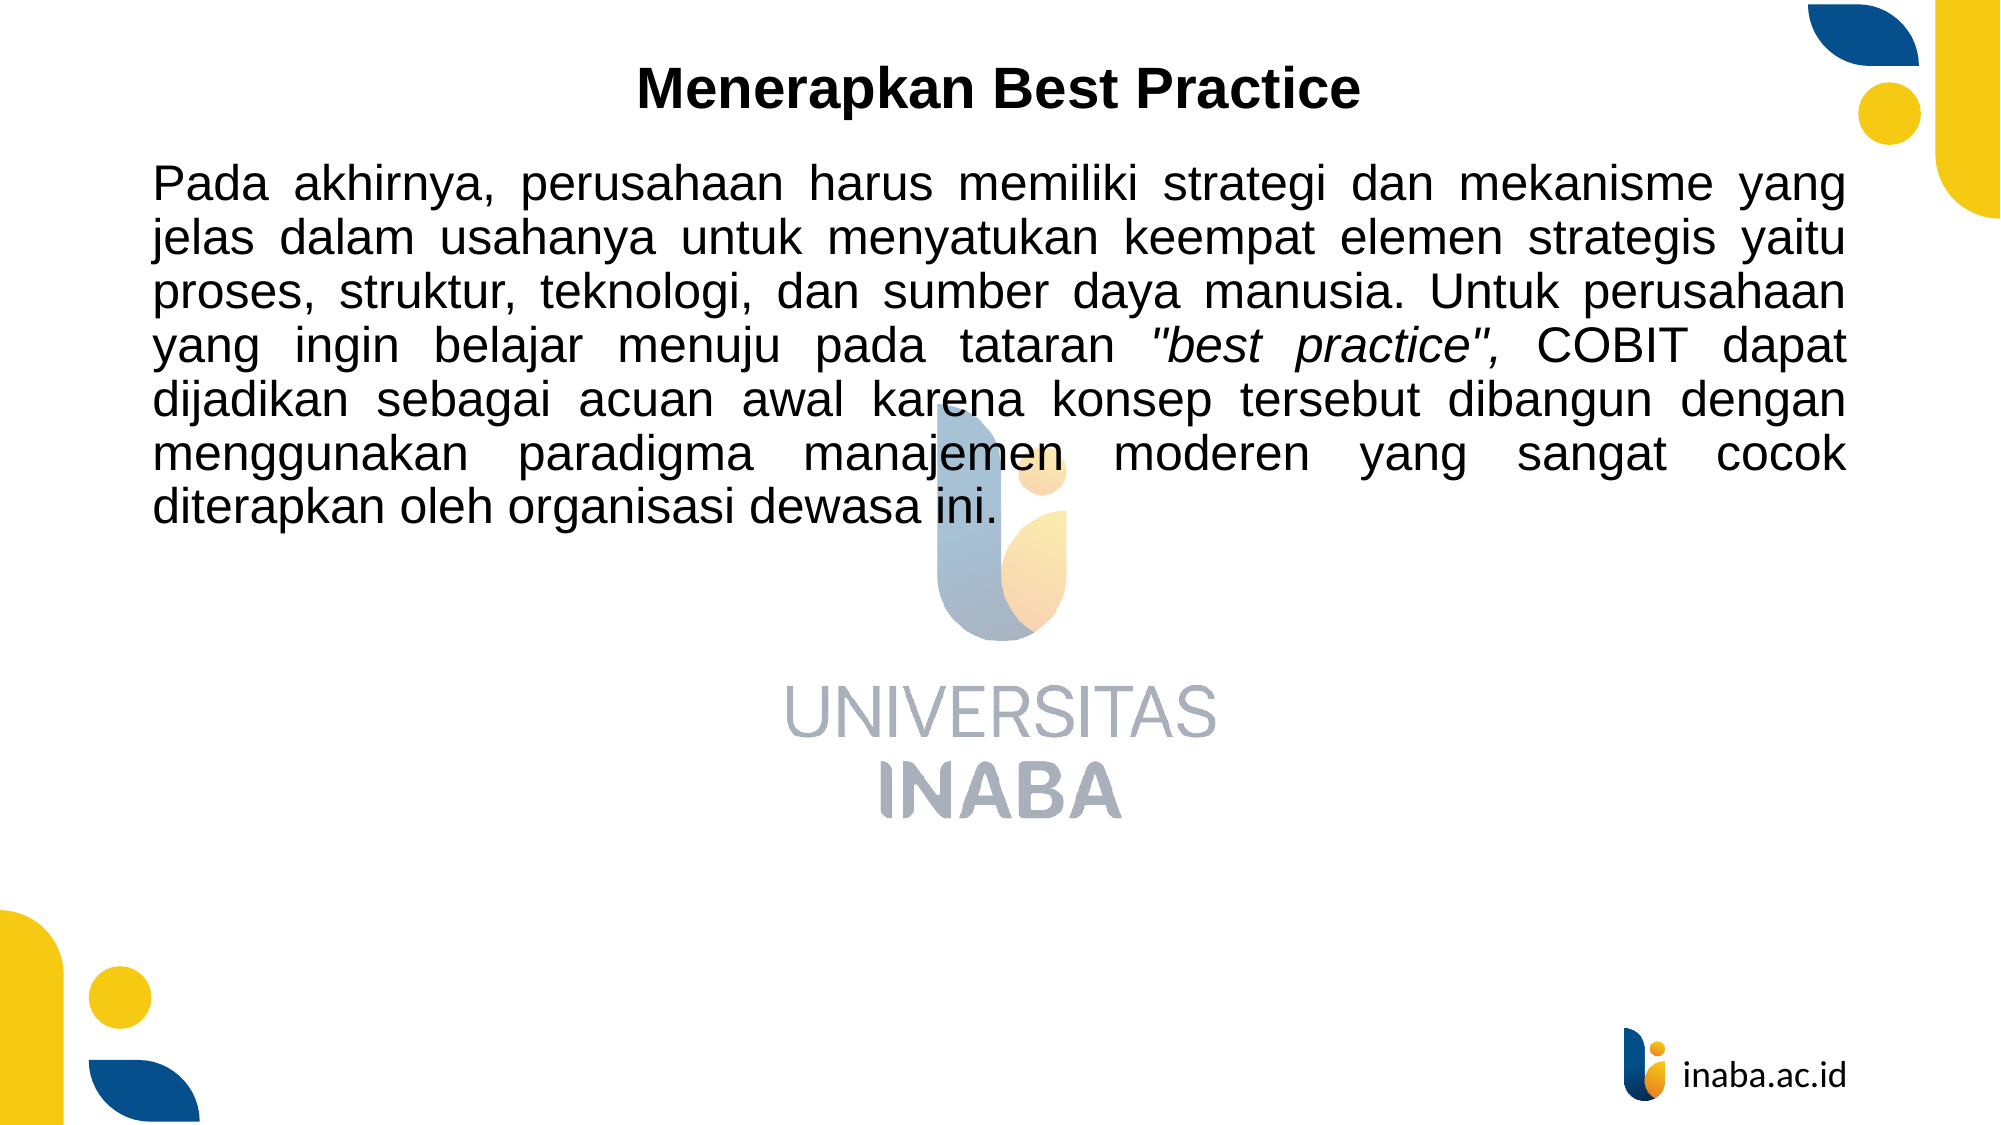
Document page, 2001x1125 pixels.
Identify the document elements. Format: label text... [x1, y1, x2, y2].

title Menerapkan Best Practice [137, 38, 1863, 141]
list Pada akhirnya, perusahaan harus memiliki strategi dan mekanisme yang jelas dalam usahanya untuk menyatukan keempat elemen strategis yaitu proses, struktur, teknologi, dan sumber daya manusia. Untuk perusahaan yang ingin belajar menuju pada tataran "best practice", COBIT dapat dijadikan sebagai acuan awal karena konsep tersebut dibangun dengan menggunakan paradigma manajemen moderen yang sangat cocok diterapkan oleh organisasi dewasa ini. [137, 149, 1863, 1055]
picture [1624, 1055, 1665, 1101]
